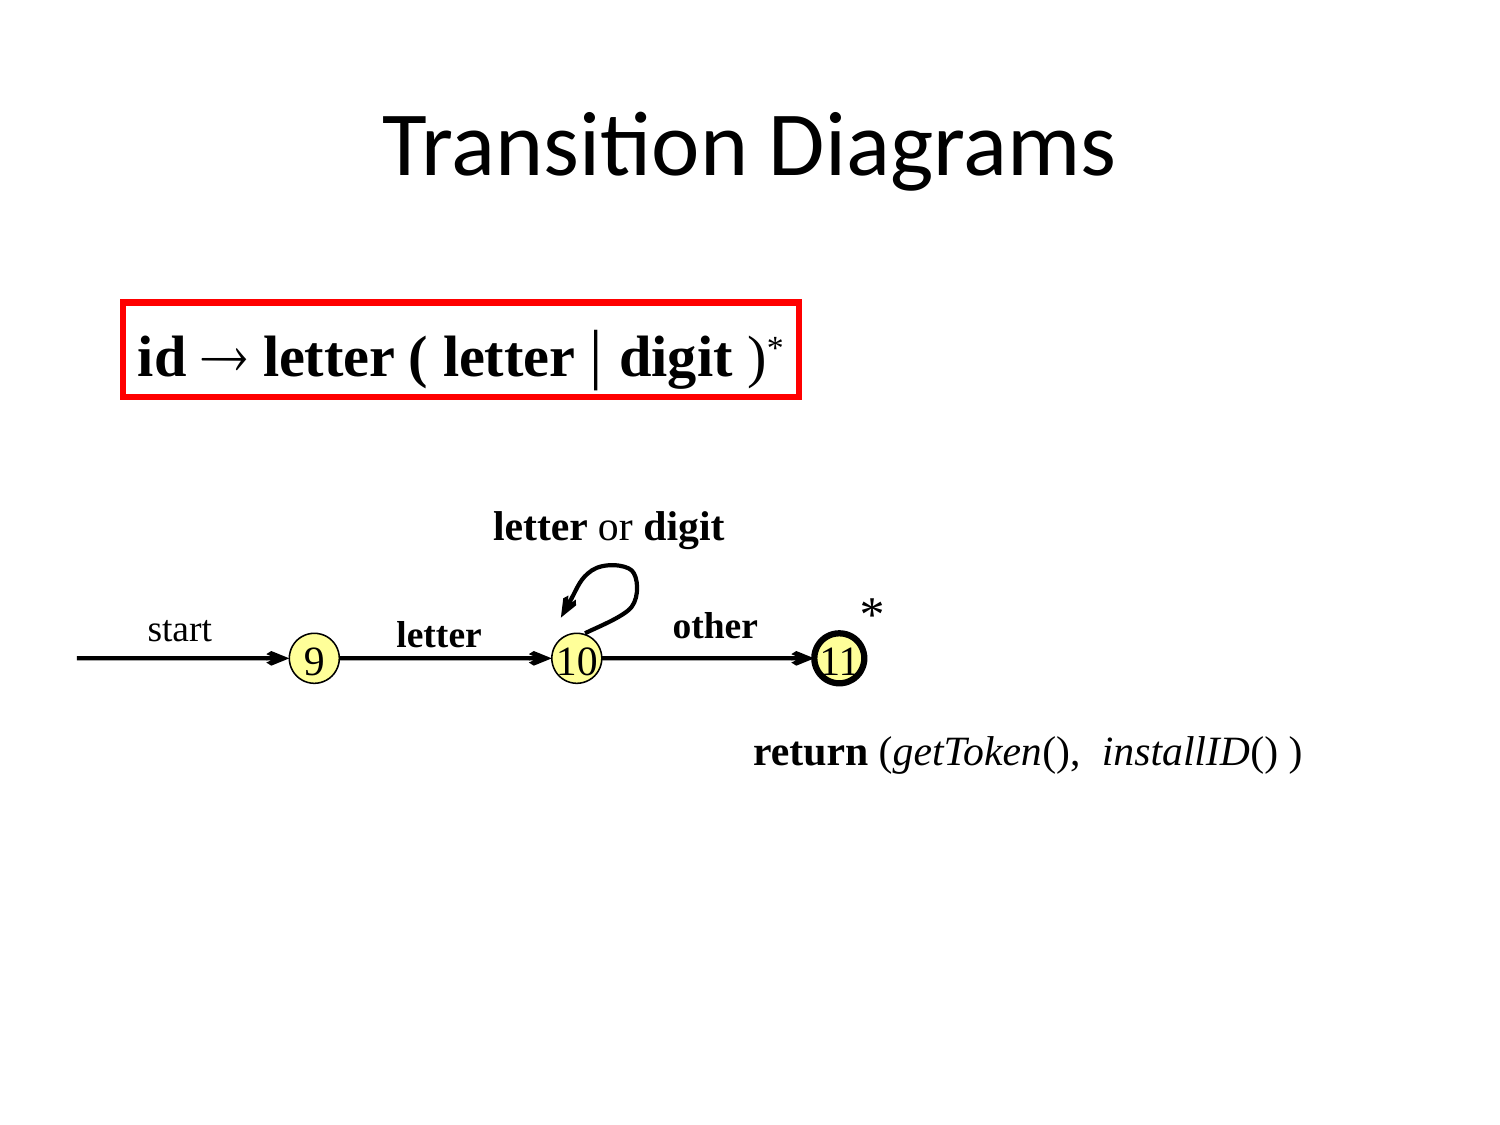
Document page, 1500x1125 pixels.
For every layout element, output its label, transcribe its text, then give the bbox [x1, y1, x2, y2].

text_box [498, 651, 551, 666]
text_box [601, 651, 815, 666]
text_box [560, 565, 638, 634]
text_box letter [381, 602, 498, 663]
text_box 9 [289, 633, 340, 684]
text_box start [132, 597, 228, 657]
text_box other [657, 593, 774, 654]
title Transition Diagrams [75, 45, 1425, 233]
text_box * [844, 574, 900, 649]
text_box 11 [814, 633, 865, 684]
text_box return (getToken(), installID() ) [738, 716, 1329, 781]
text_box [76, 651, 290, 666]
text_box id  letter ( letter | digit )* [123, 302, 799, 398]
text_box letter or digit [478, 491, 740, 557]
text_box 10 [551, 633, 602, 684]
